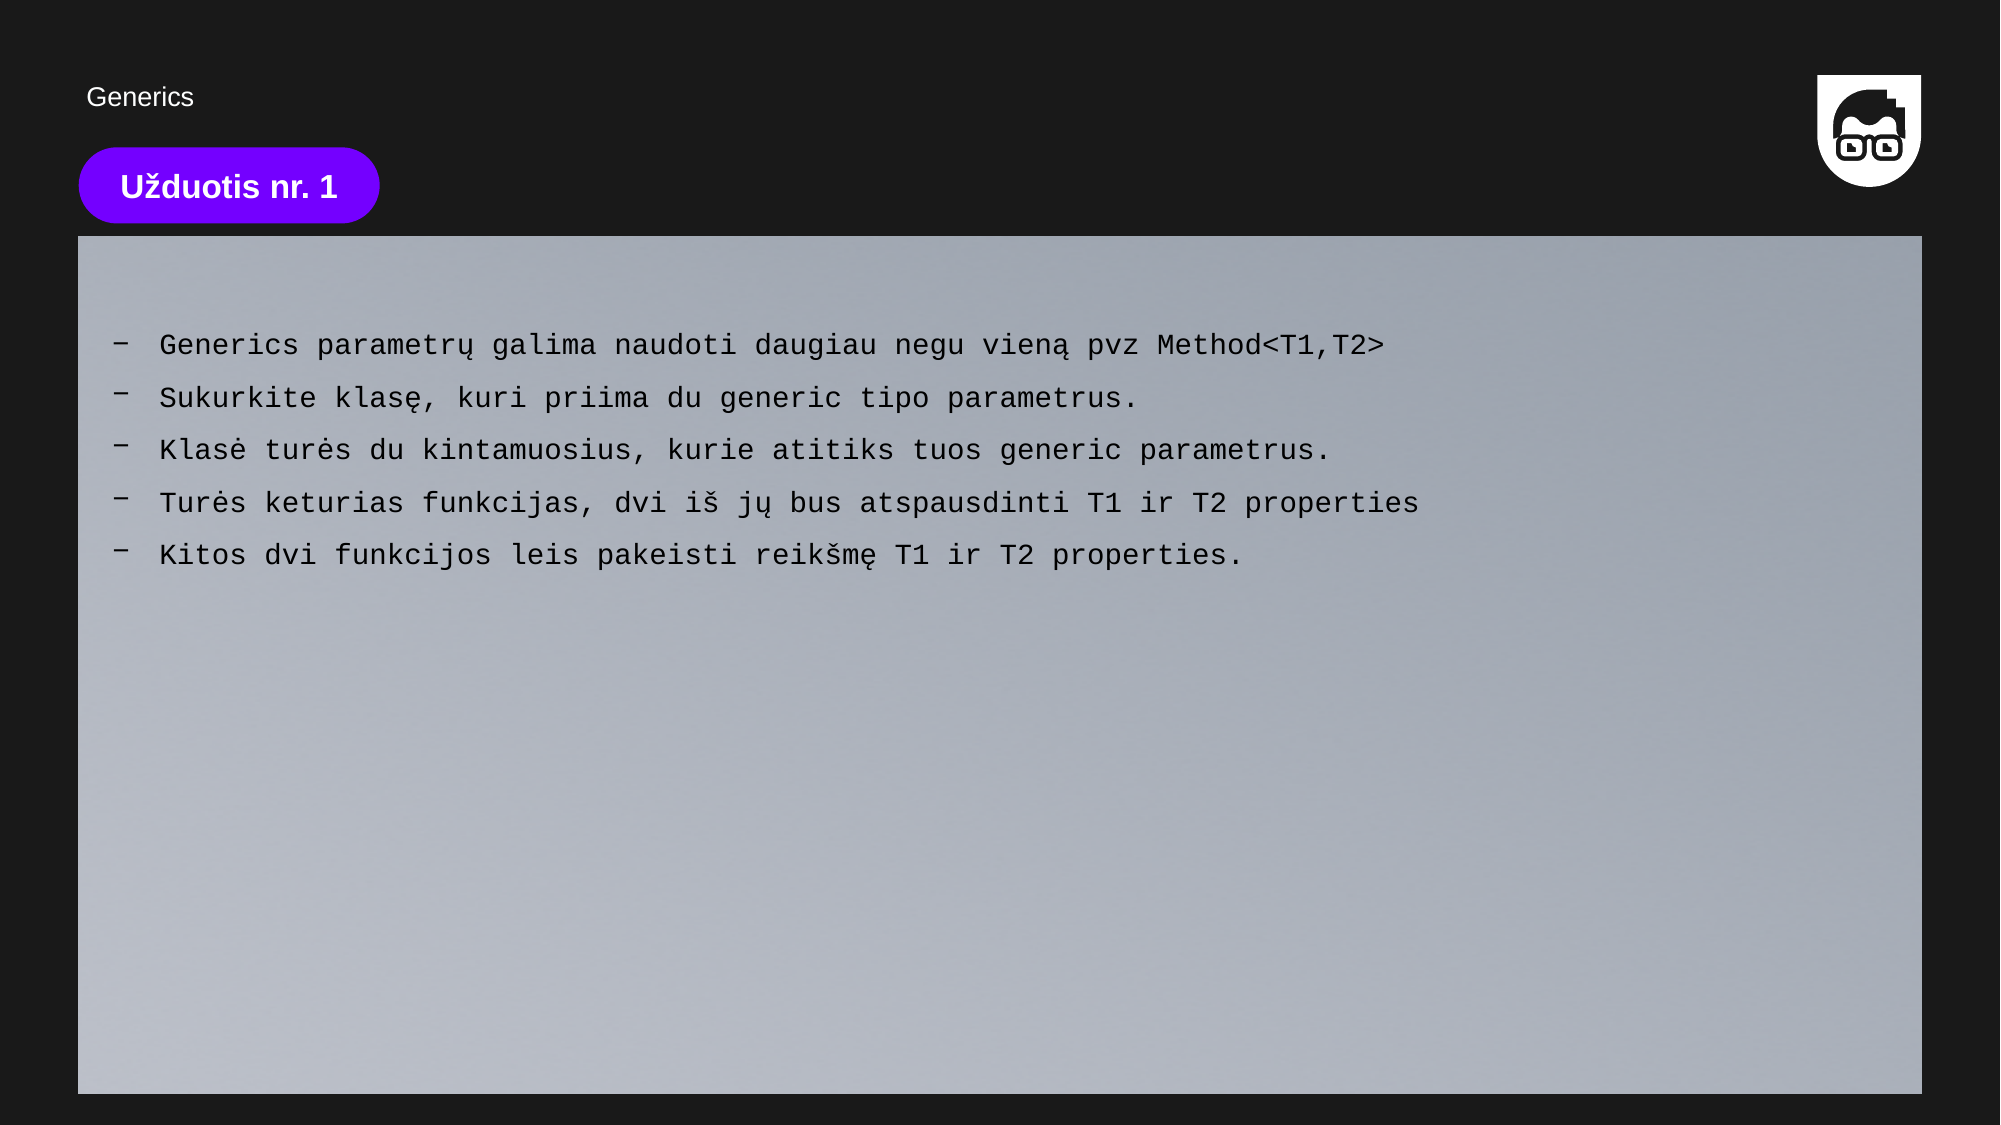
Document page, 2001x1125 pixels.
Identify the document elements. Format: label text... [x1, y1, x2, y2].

list Generics [78, 75, 1000, 150]
picture [78, 236, 1922, 1095]
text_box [78, 147, 380, 224]
